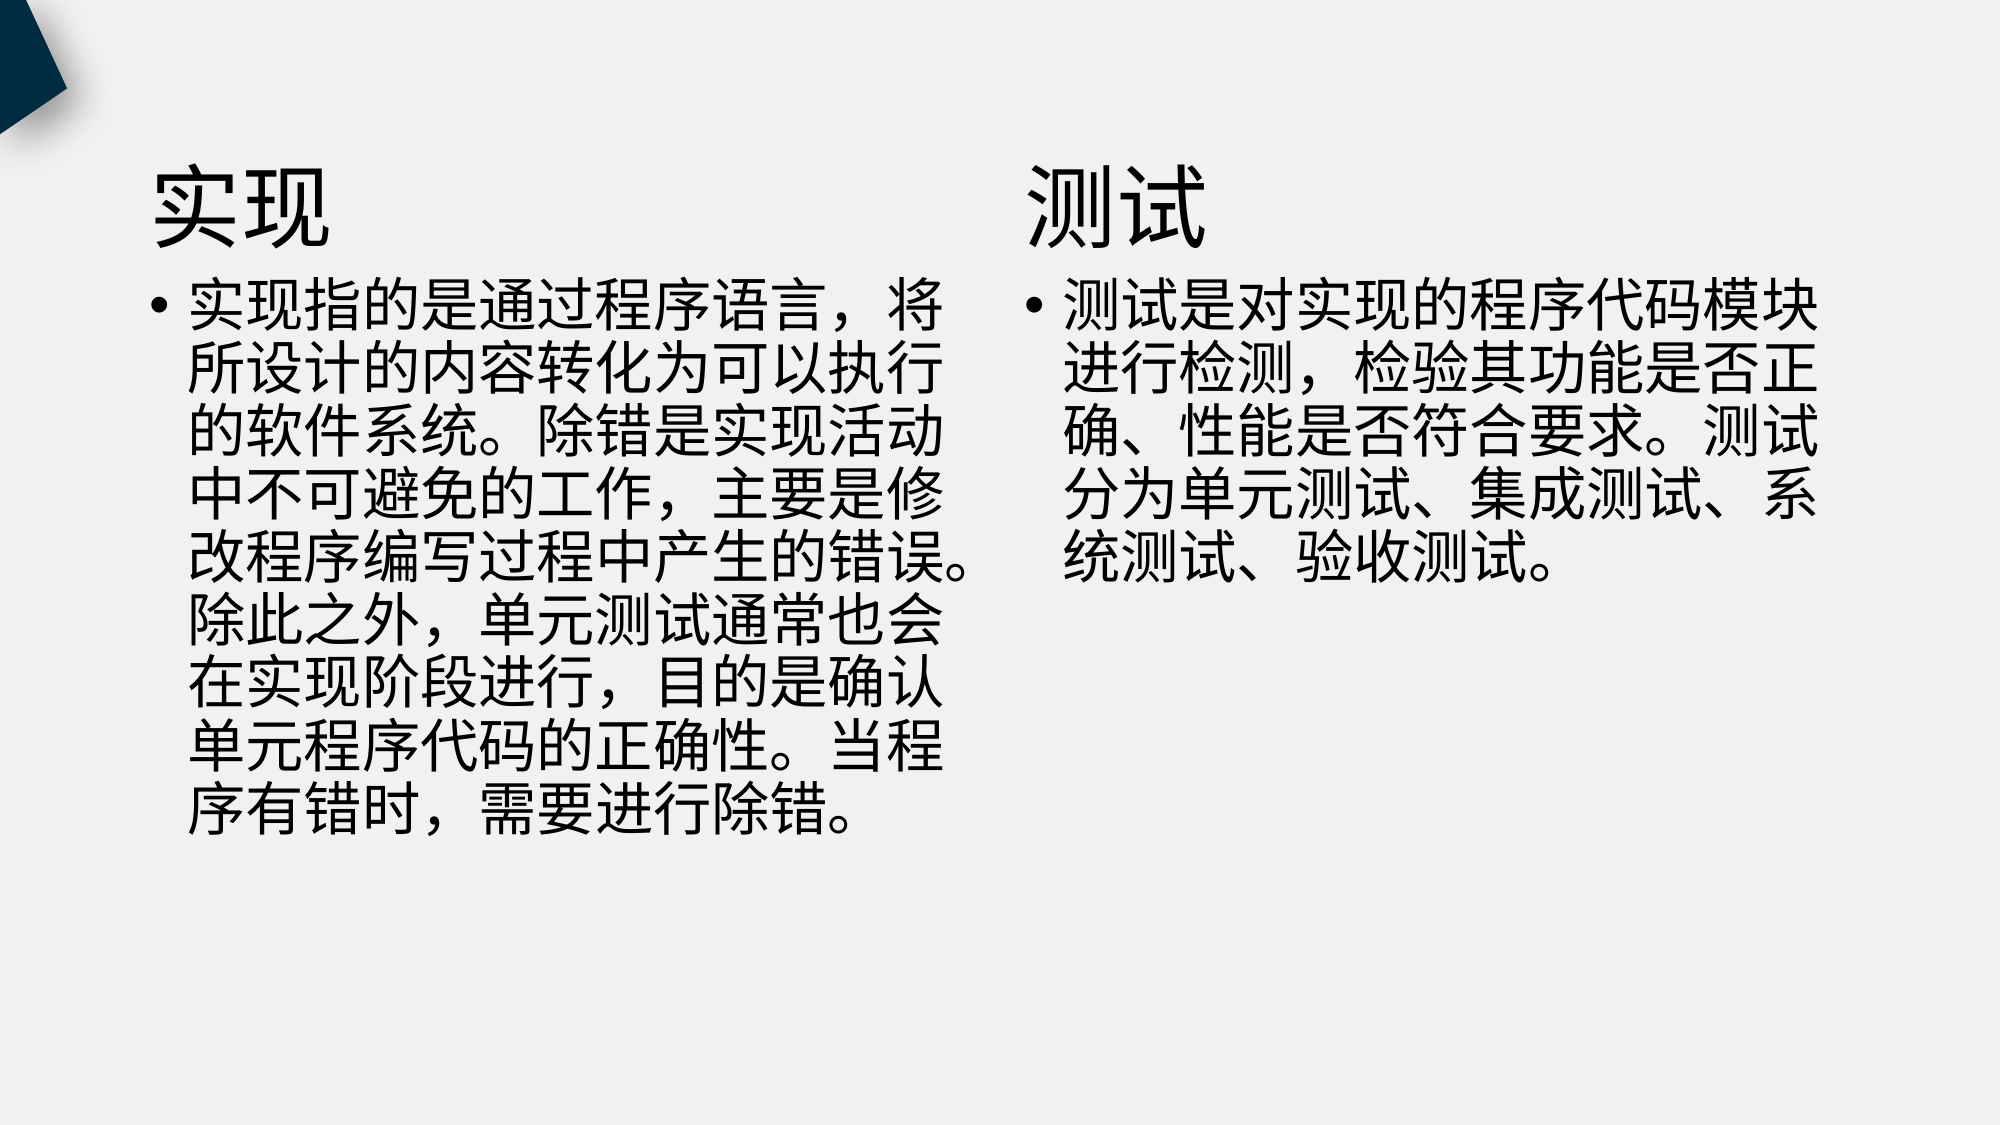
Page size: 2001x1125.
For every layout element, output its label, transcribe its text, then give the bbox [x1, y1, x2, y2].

list 实现指的是通过程序语言，将所设计的内容转化为可以执行的软件系统。除错是实现活动中不可避免的工作，主要是修改程序编写过程中产生的错误。除此之外，单元测试通常也会在实现阶段进行，目的是确认单元程序代码的正确性。当程序有错时，需要进行除错。 [134, 268, 981, 873]
text_box [0, 0, 68, 135]
list 实现 [134, 133, 981, 268]
list 测试 [1009, 133, 1860, 268]
list 测试是对实现的程序代码模块进行检测，检验其功能是否正确、性能是否符合要求。测试分为单元测试、集成测试、系统测试、验收测试。 [1009, 268, 1860, 873]
